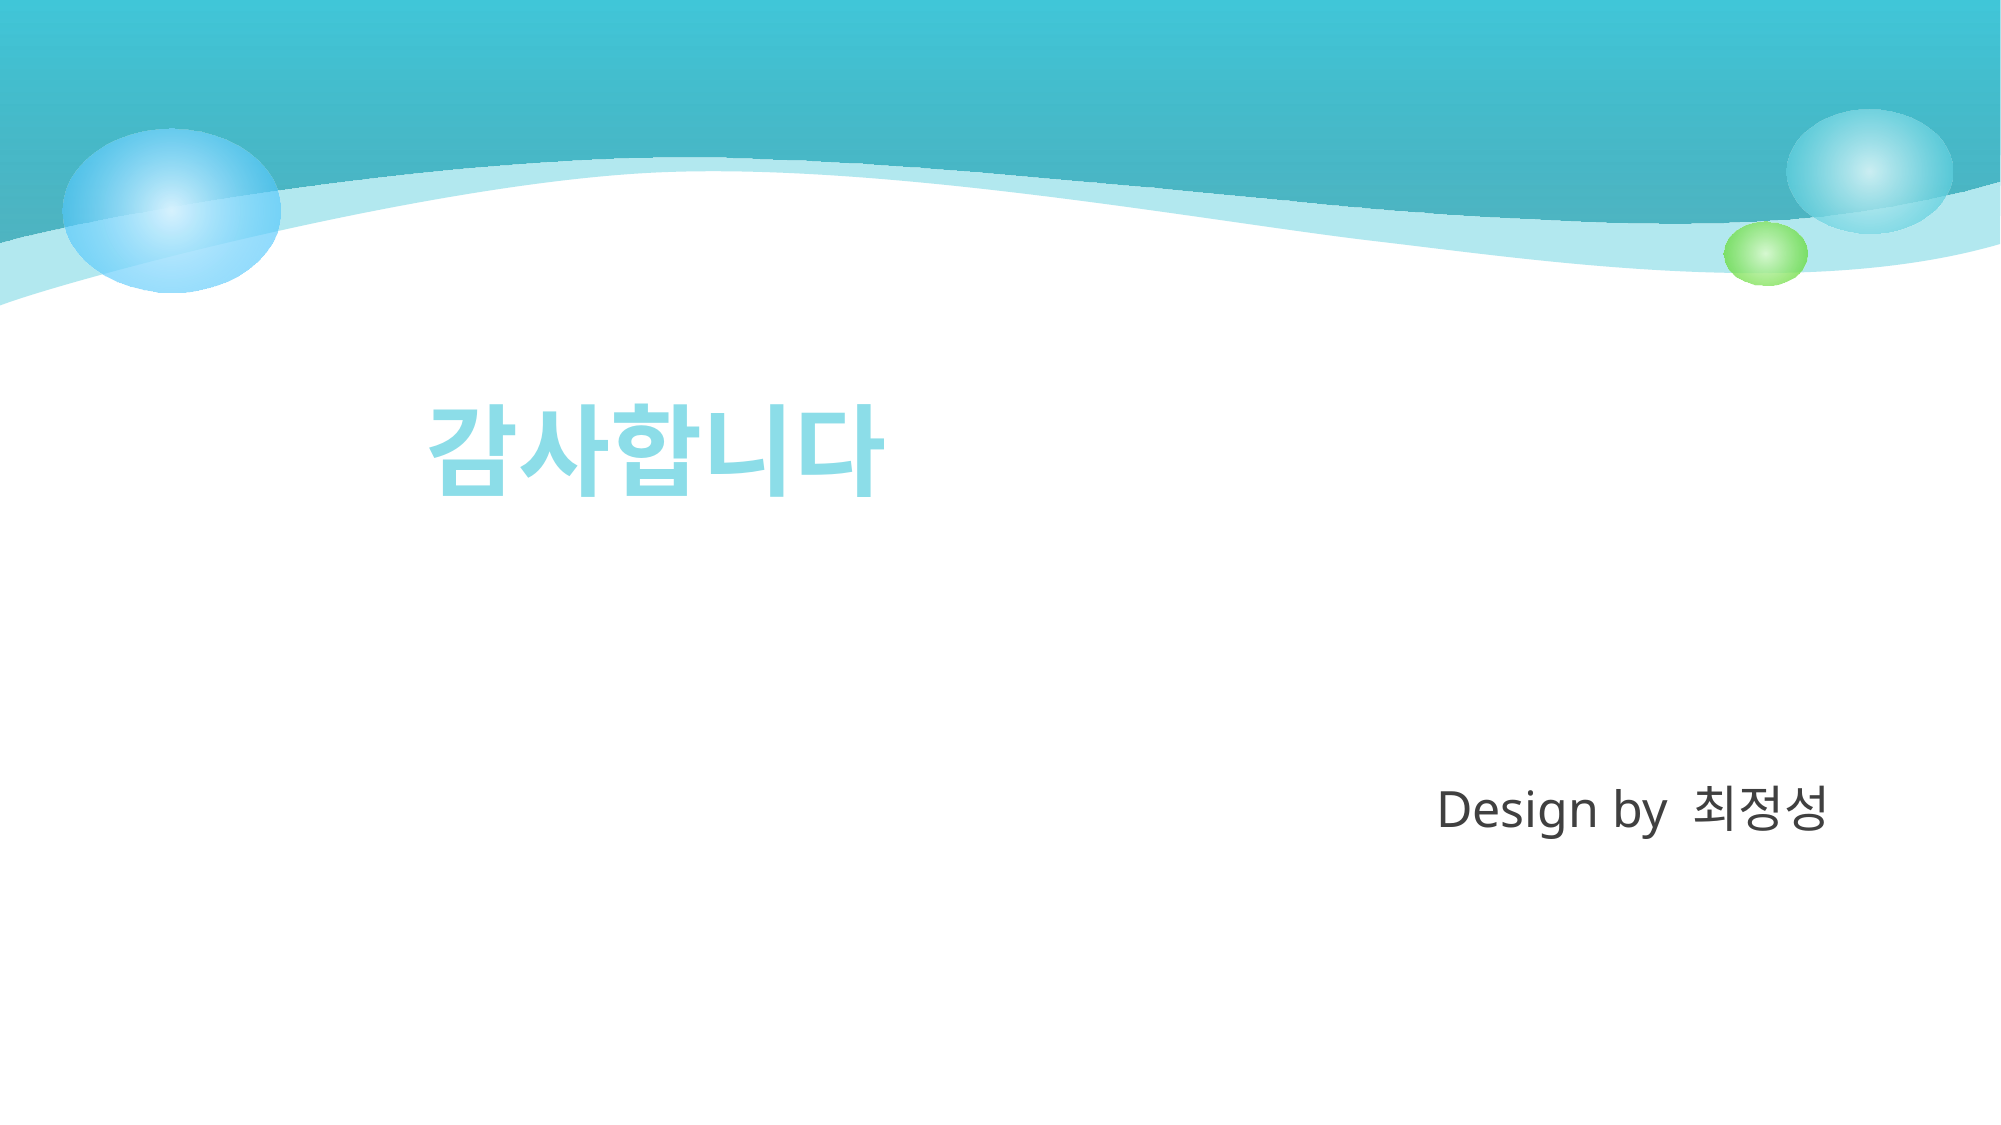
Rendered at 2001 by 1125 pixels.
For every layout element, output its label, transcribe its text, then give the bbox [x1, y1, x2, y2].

text_box Design by 최정성 [1072, 683, 2000, 931]
text_box 감사합니다 [0, 136, 1653, 762]
